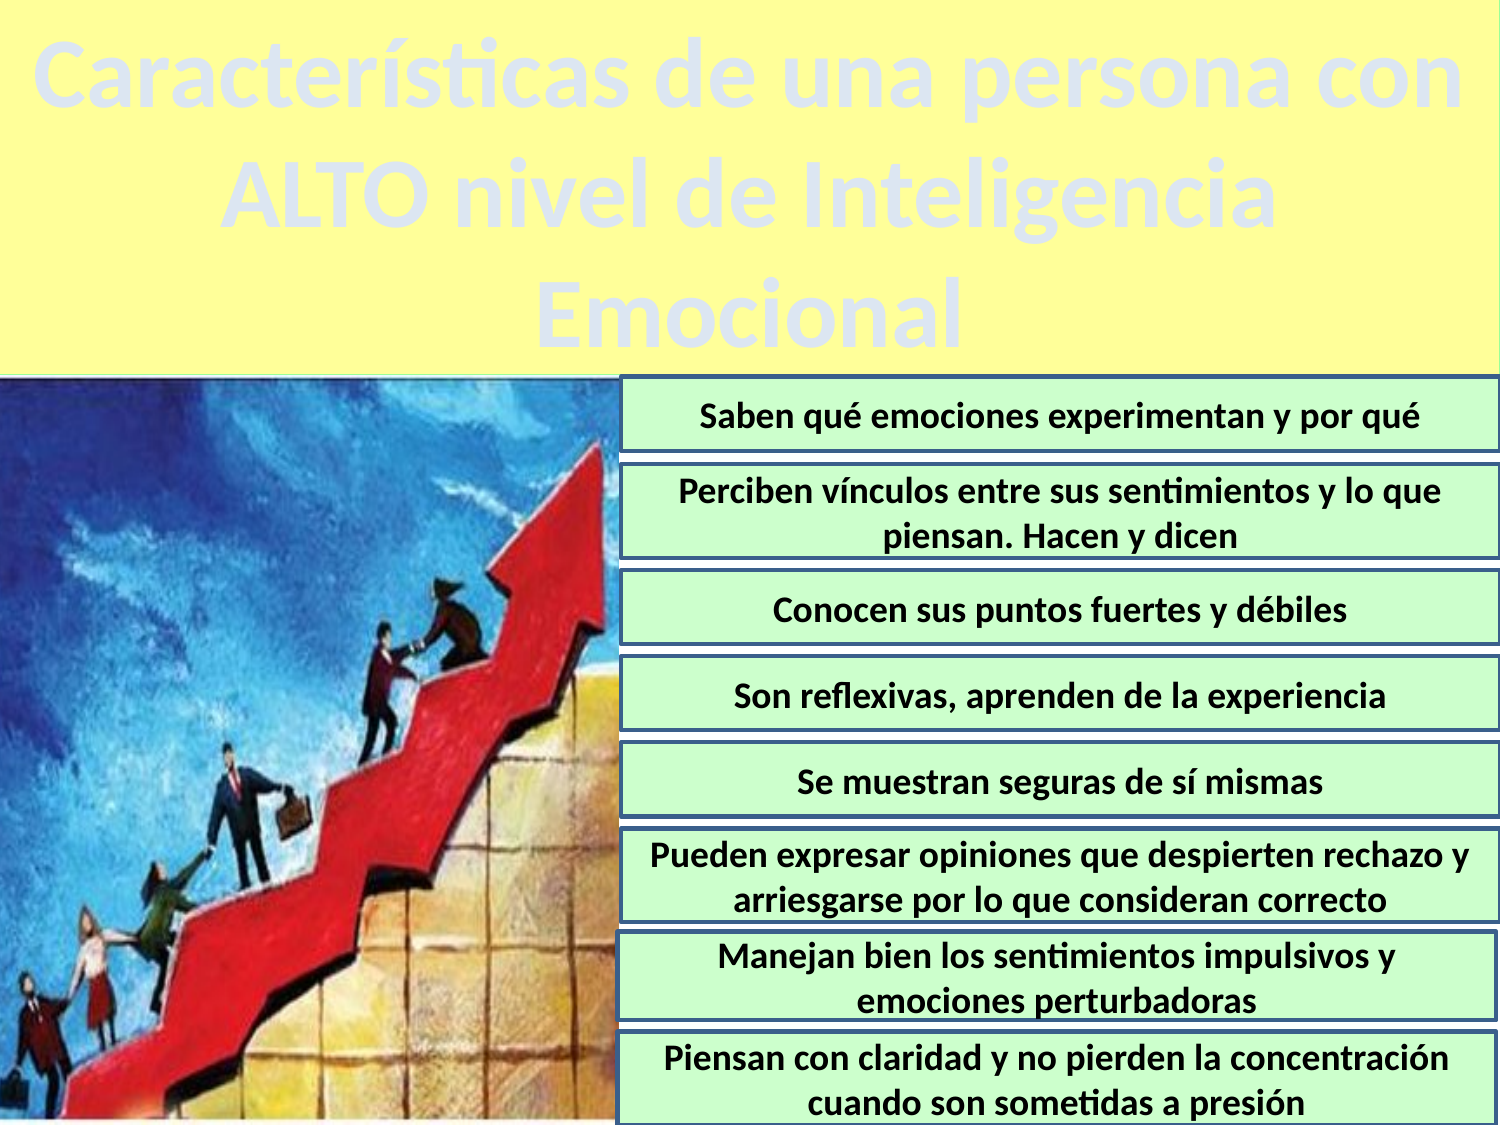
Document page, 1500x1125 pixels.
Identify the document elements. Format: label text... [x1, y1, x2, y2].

text_box Piensan con claridad y no pierden la concentración cuando son sometidas a presión [623, 1029, 1498, 1125]
text_box Saben qué emociones experimentan y por qué [620, 374, 1500, 453]
text_box Se muestran seguras de sí mismas [623, 740, 1500, 819]
text_box Manejan bien los sentimientos impulsivos y emociones perturbadoras [623, 929, 1498, 1022]
text_box Pueden expresar opiniones que despierten rechazo y arriesgarse por lo que consideran correcto [623, 826, 1500, 924]
text_box Son reflexivas, aprenden de la experiencia [623, 654, 1500, 732]
picture [0, 374, 620, 1125]
text_box Características de una persona con ALTO nivel de Inteligencia Emocional [0, 0, 1500, 374]
text_box Perciben vínculos entre sus sentimientos y lo que piensan. Hacen y dicen [623, 462, 1500, 560]
text_box Conocen sus puntos fuertes y débiles [623, 568, 1500, 646]
